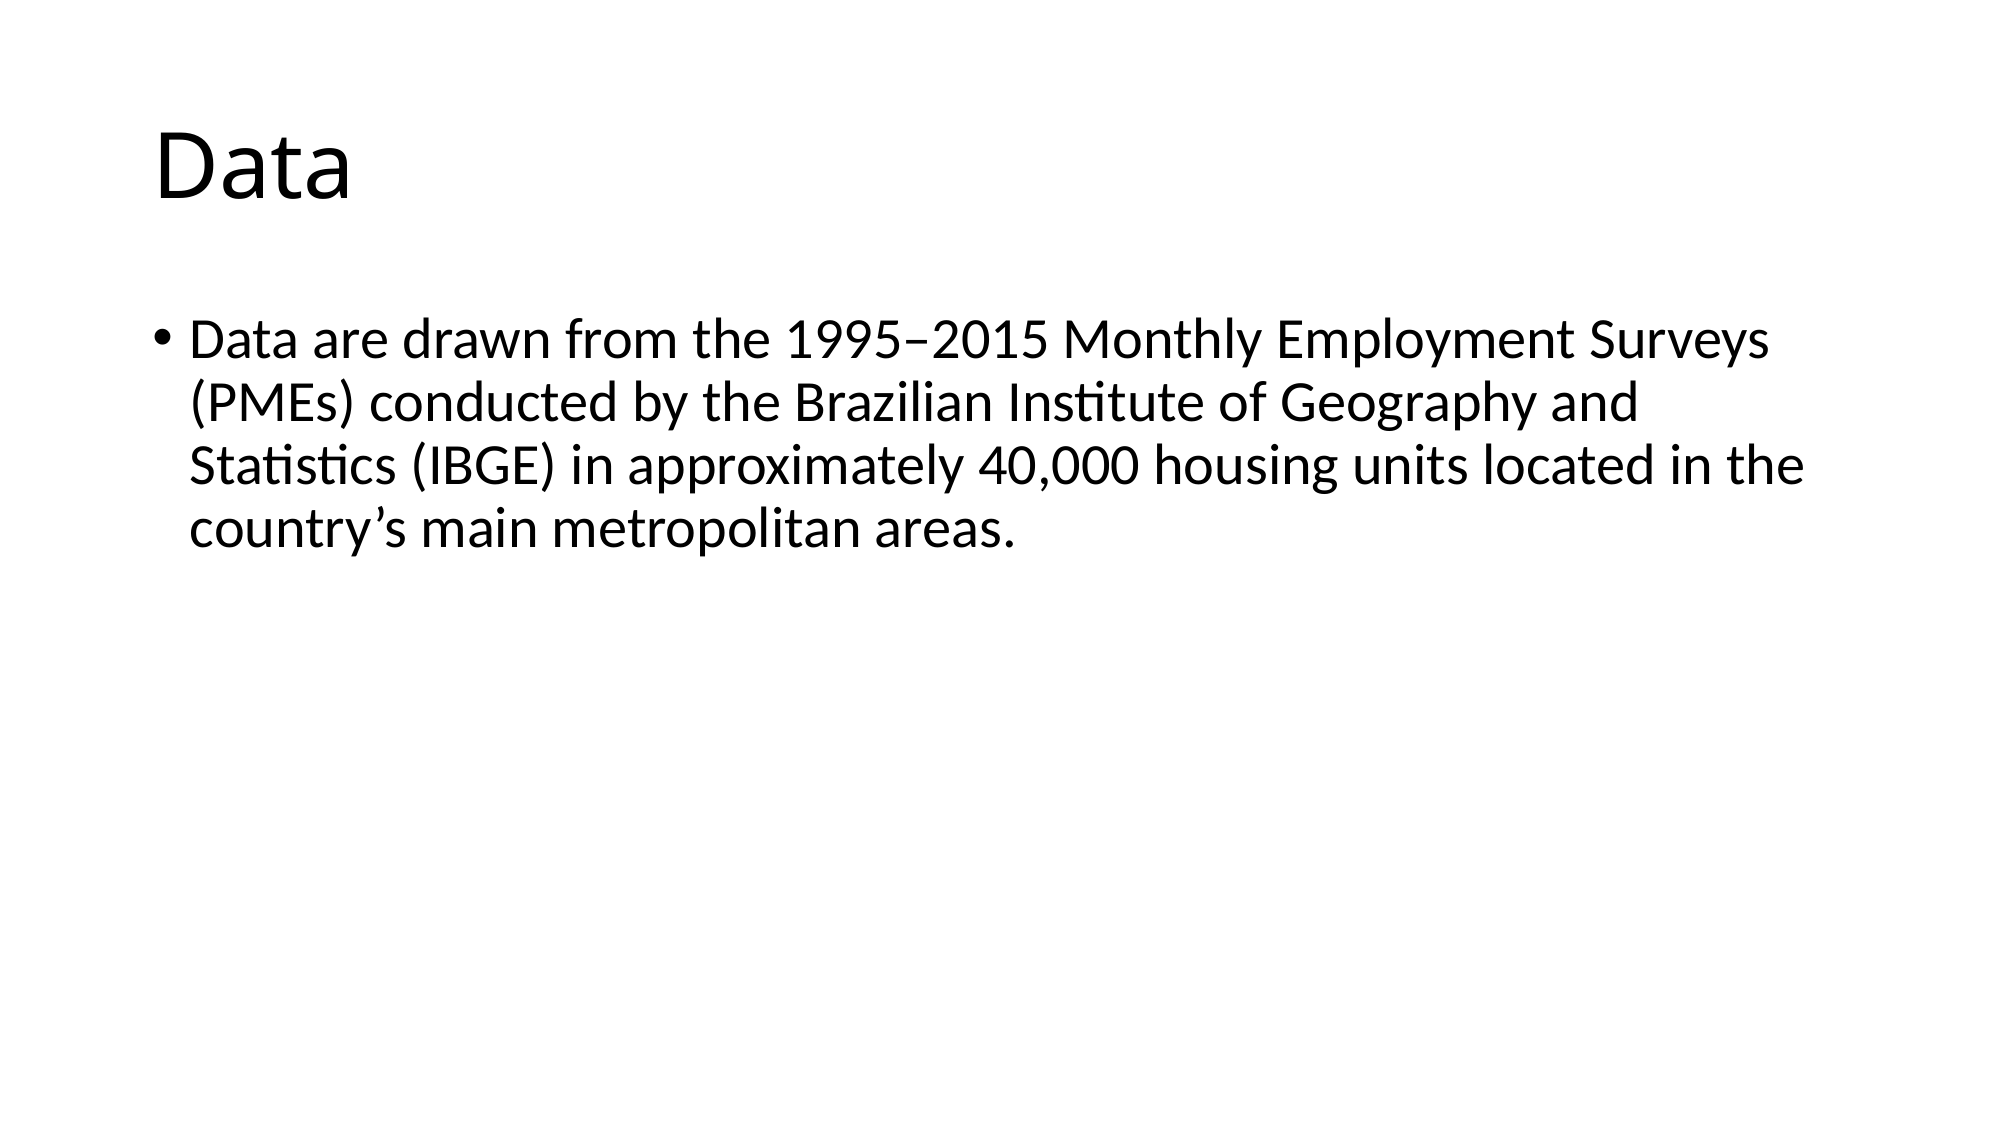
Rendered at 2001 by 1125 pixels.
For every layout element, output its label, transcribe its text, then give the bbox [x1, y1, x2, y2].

list Data are drawn from the 1995–2015 Monthly Employment Surveys (PMEs) conducted by the Brazilian Institute of Geography and Statistics (IBGE) in approximately 40,000 housing units located in the country’s main metropolitan areas. [137, 300, 1863, 602]
title Data [137, 59, 1863, 278]
